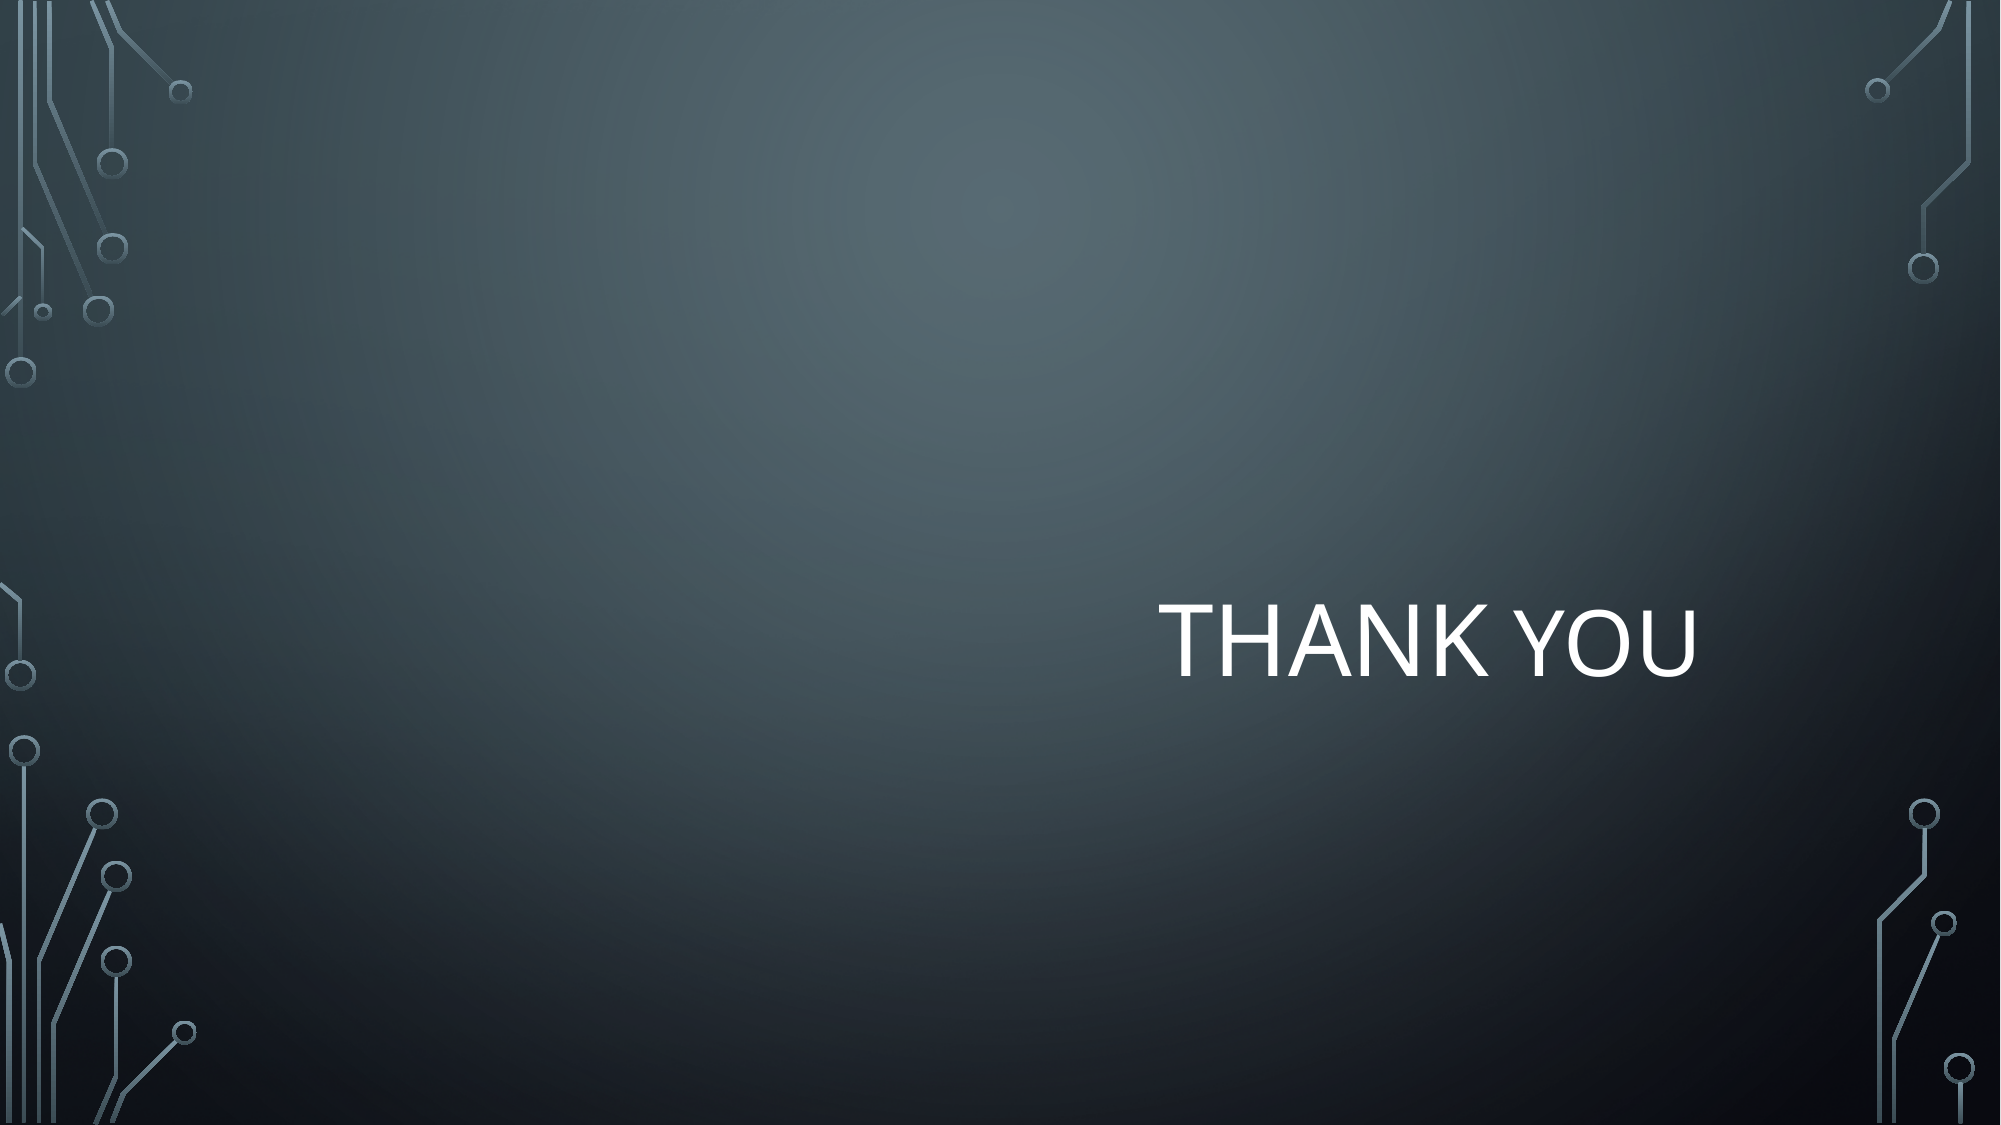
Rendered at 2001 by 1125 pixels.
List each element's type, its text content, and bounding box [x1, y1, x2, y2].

title THANK YOU [1143, 523, 1836, 766]
